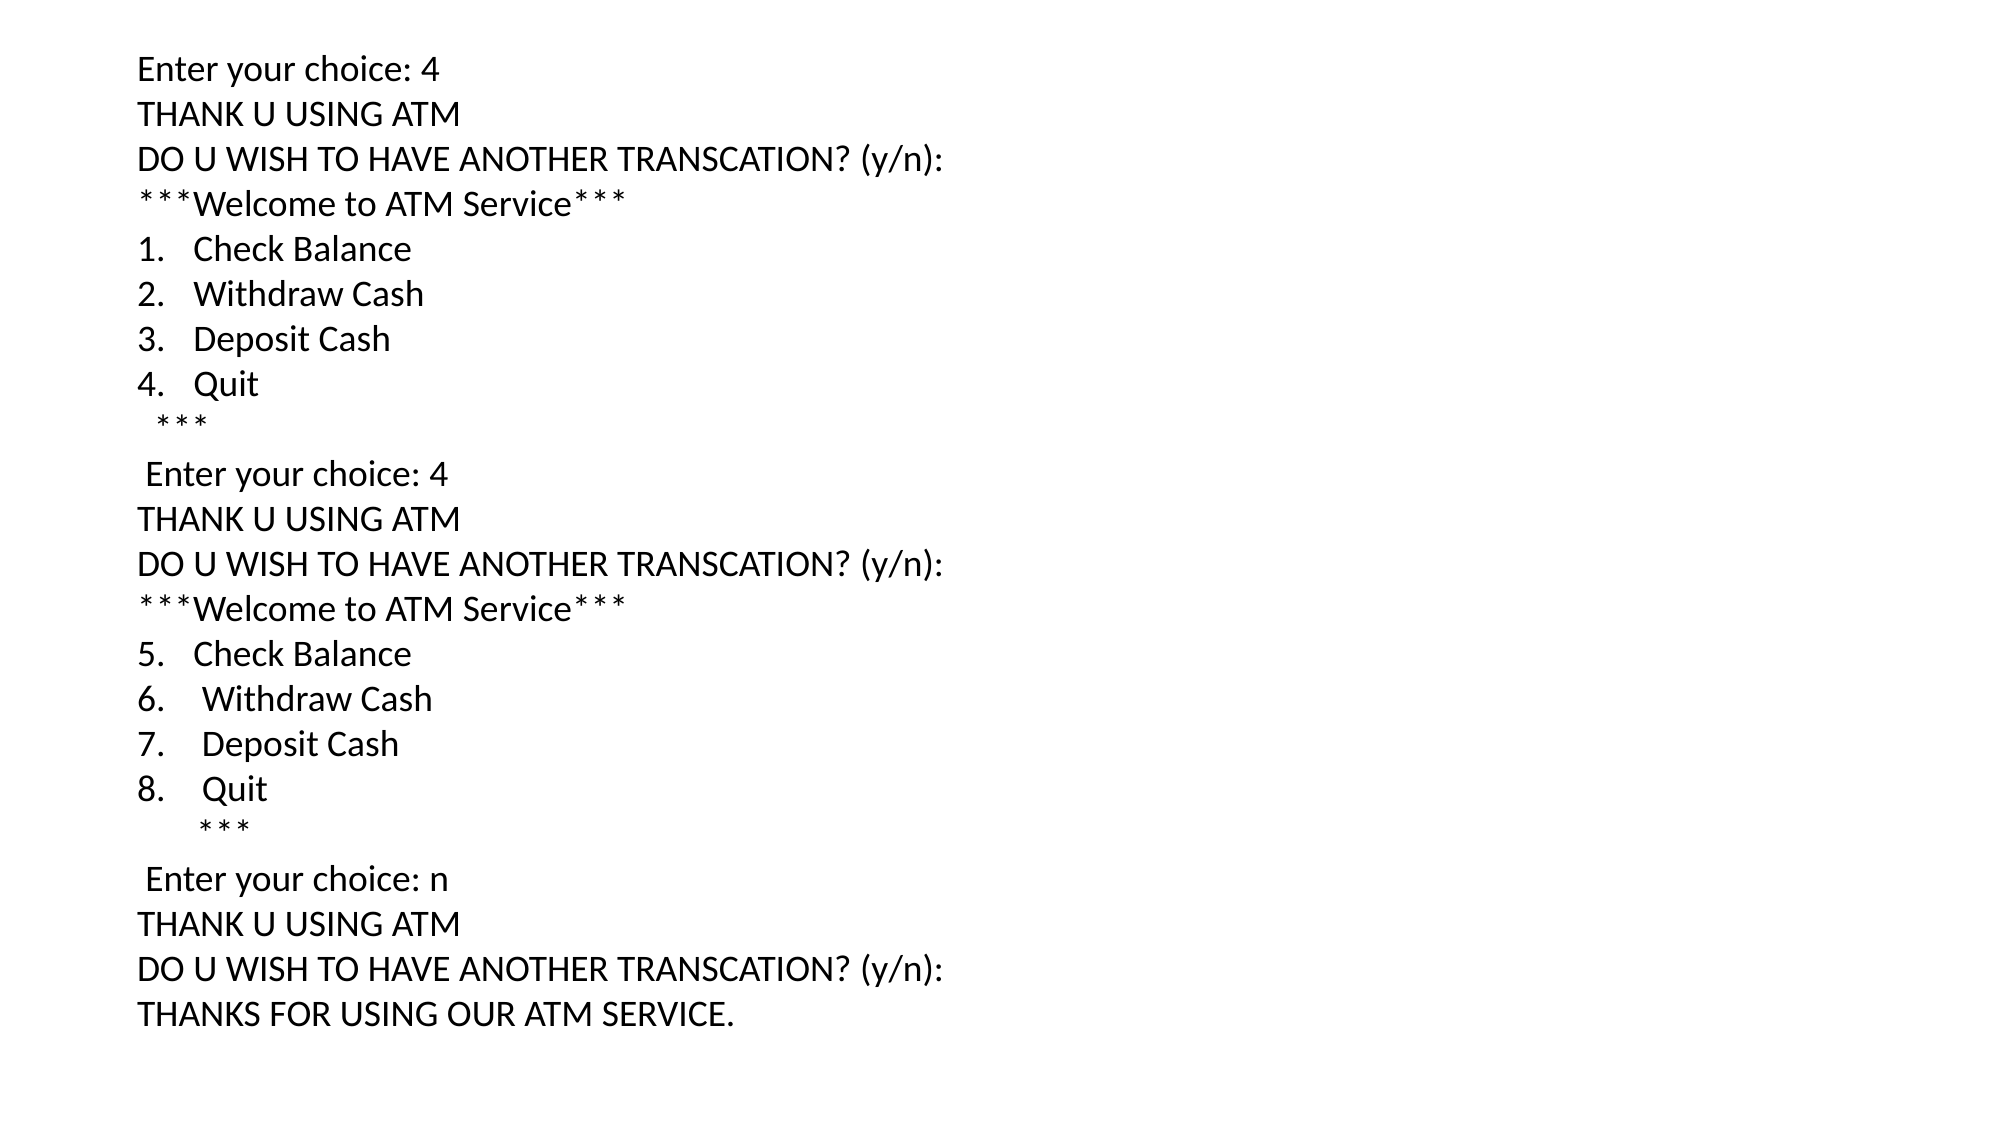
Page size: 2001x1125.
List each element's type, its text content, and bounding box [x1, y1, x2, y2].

text_box Enter your choice: 4 THANK U USING ATM DO U WISH TO HAVE ANOTHER TRANSCATION? (y/n): ***Welcome to ATM Service*** Check Balance Withdraw Cash Deposit Cash Quit *** Enter your choice: 4 THANK U USING ATM DO U WISH TO HAVE ANOTHER TRANSCATION? (y/n): ***Welcome to ATM Service*** Check Balance Withdraw Cash Deposit Cash Quit *** Enter your choice: n THANK U USING ATM DO U WISH TO HAVE ANOTHER TRANSCATION? (y/n): THANKS FOR USING OUR ATM SERVICE. [122, 36, 1795, 1042]
